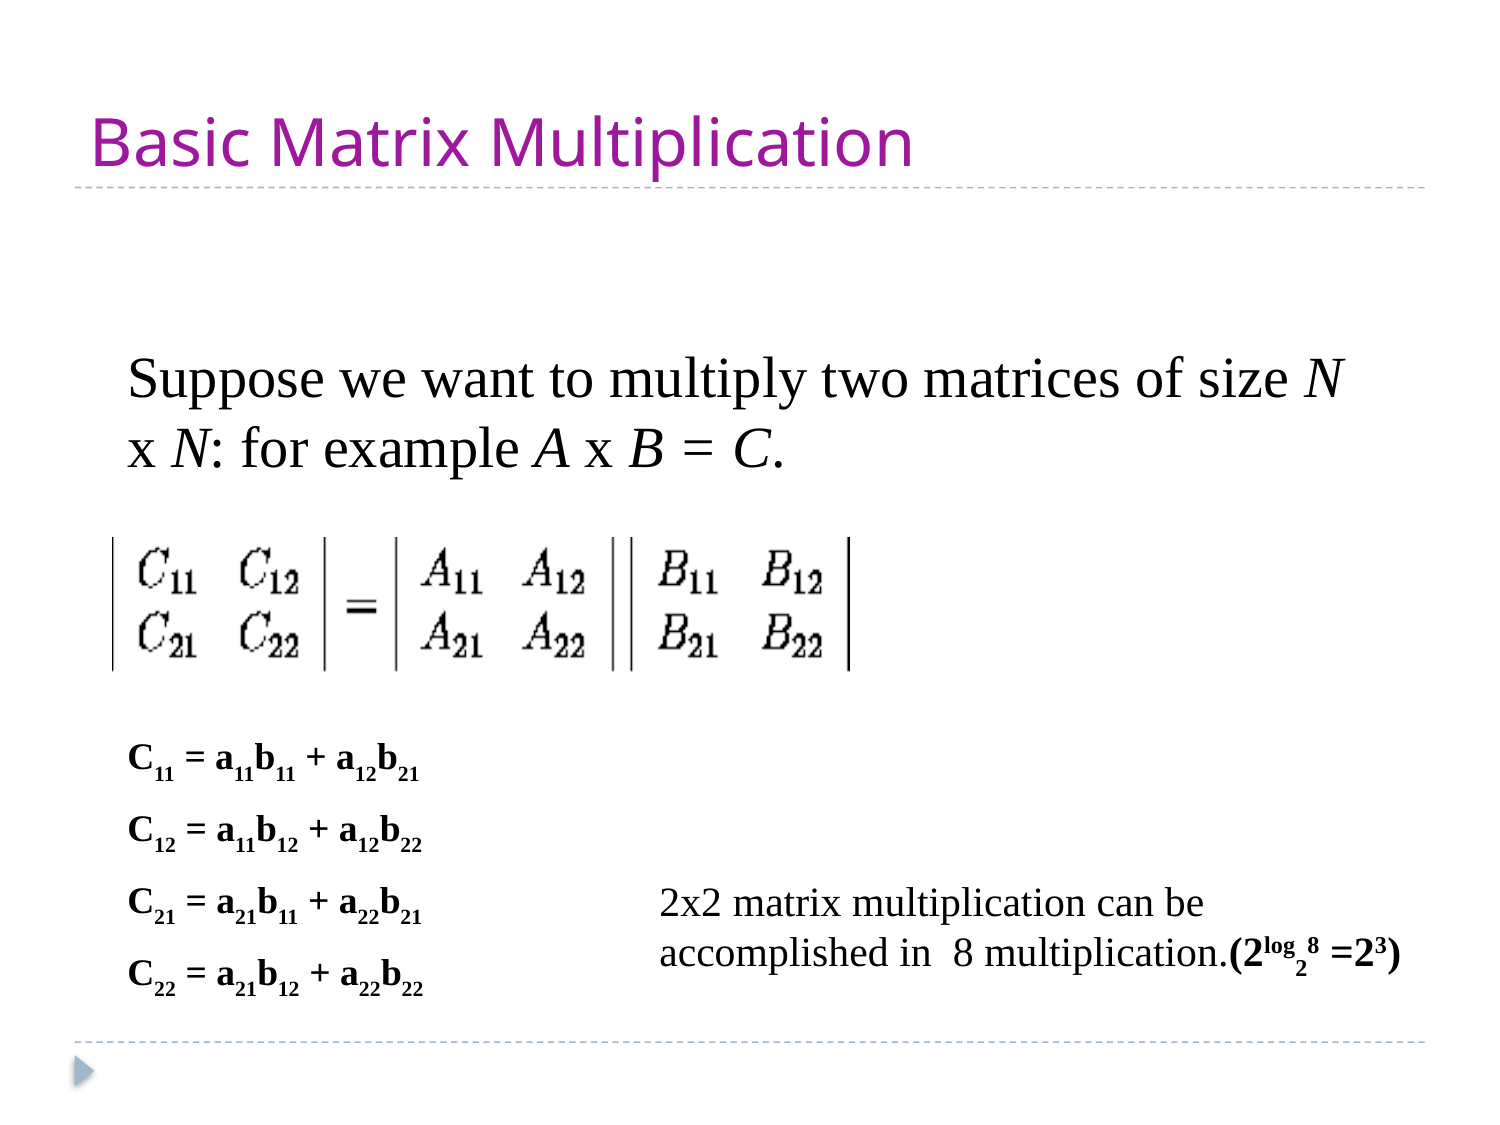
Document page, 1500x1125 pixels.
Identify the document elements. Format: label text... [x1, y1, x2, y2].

text_box 2x2 matrix multiplication can be accomplished in 8 multiplication.(2log28 =23) [644, 867, 1445, 989]
text_box Suppose we want to multiply two matrices of size N x N: for example A x B = C. [112, 249, 1400, 487]
title Basic Matrix Multiplication [75, 24, 1425, 188]
text_box C11 = a11b11 + a12b21 C12 = a11b12 + a12b22 C21 = a21b11 + a22b21 C22 = a21b12 + a22b22 [112, 724, 863, 1009]
picture [112, 537, 851, 701]
